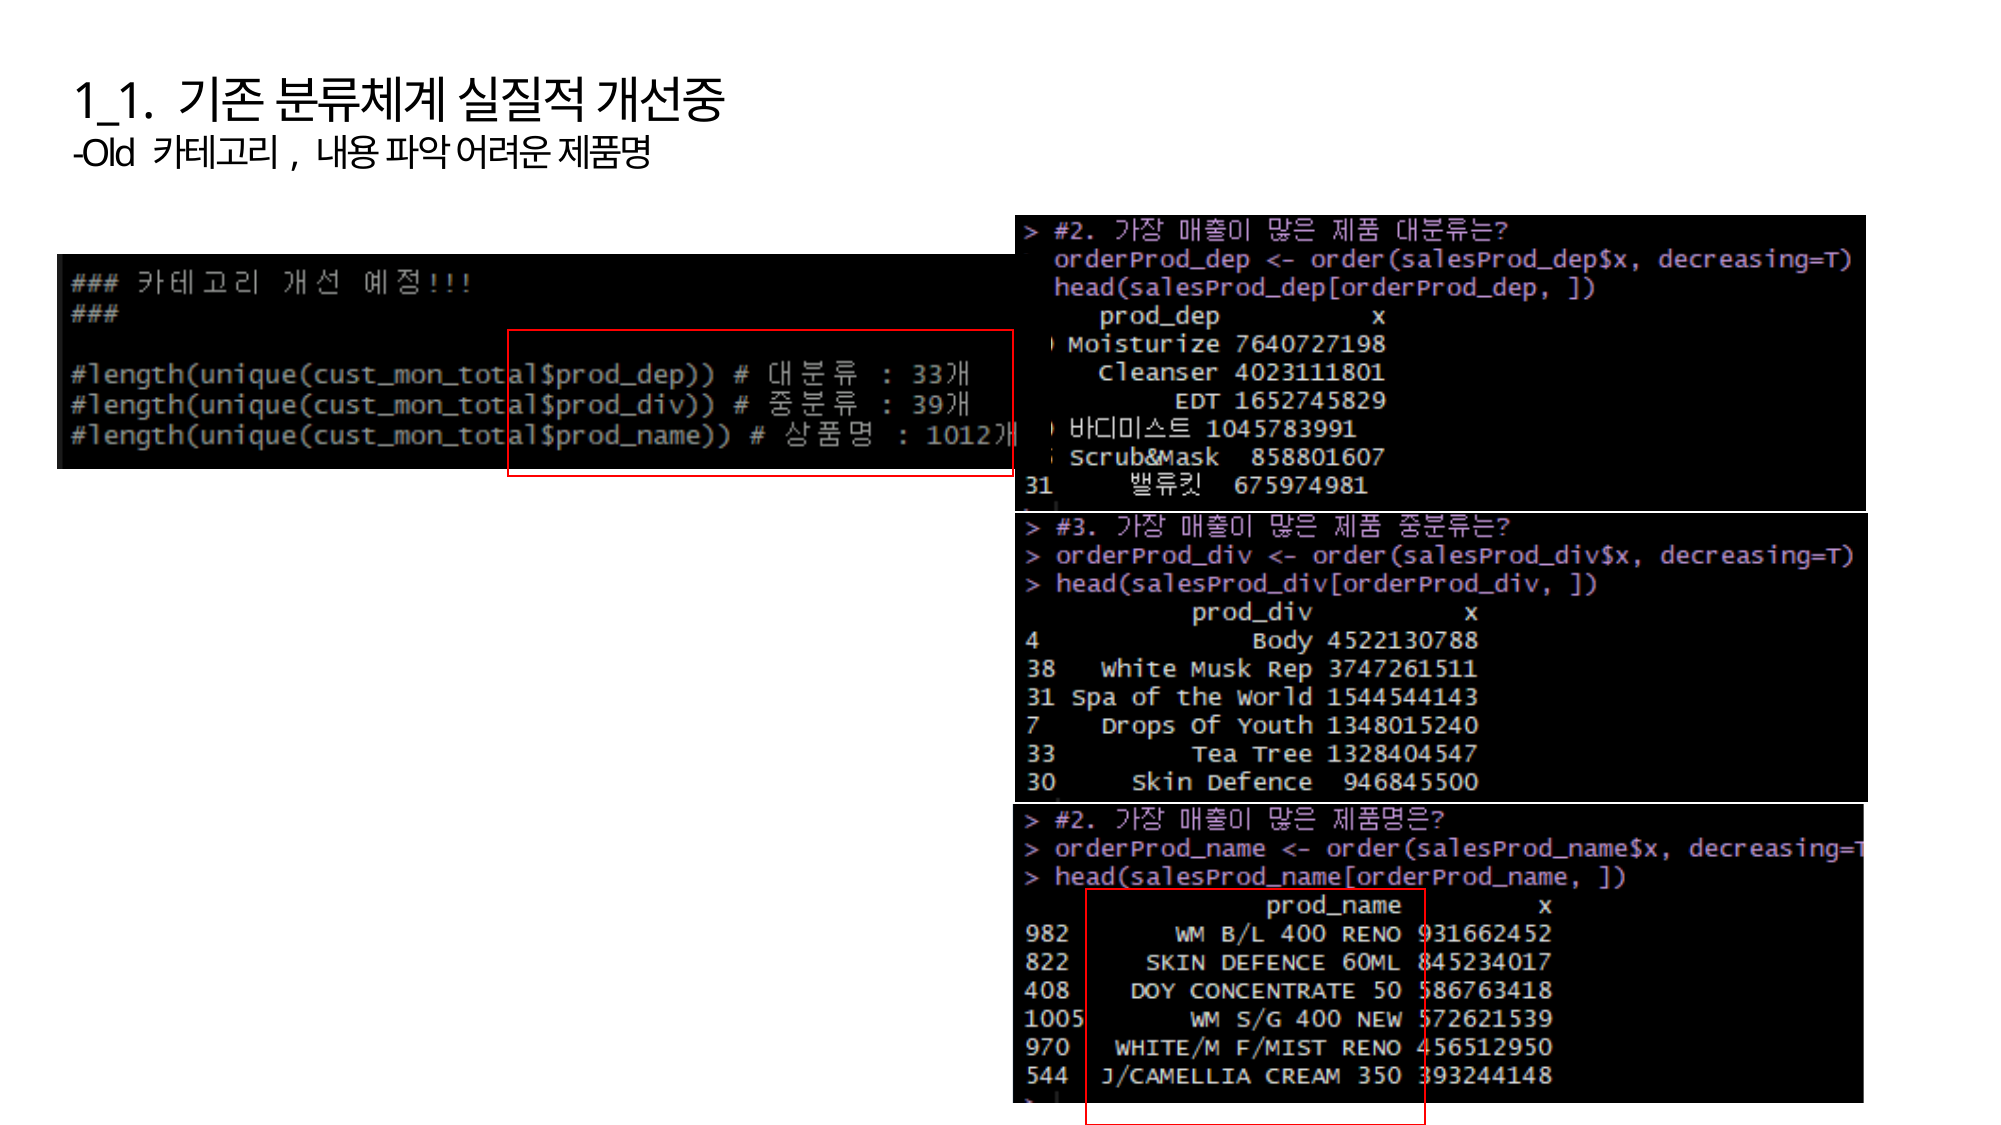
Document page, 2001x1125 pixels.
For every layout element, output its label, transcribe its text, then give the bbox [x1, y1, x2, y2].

picture [57, 215, 1866, 511]
picture [1015, 513, 1868, 802]
text_box [507, 469, 1014, 477]
picture [1012, 804, 1864, 1103]
text_box [1085, 1103, 1426, 1125]
text_box 1_1. 기존 분류체계 실질적 개선중 -Old 카테고리, 내용 파악 어려운 제품명 [57, 61, 1867, 182]
